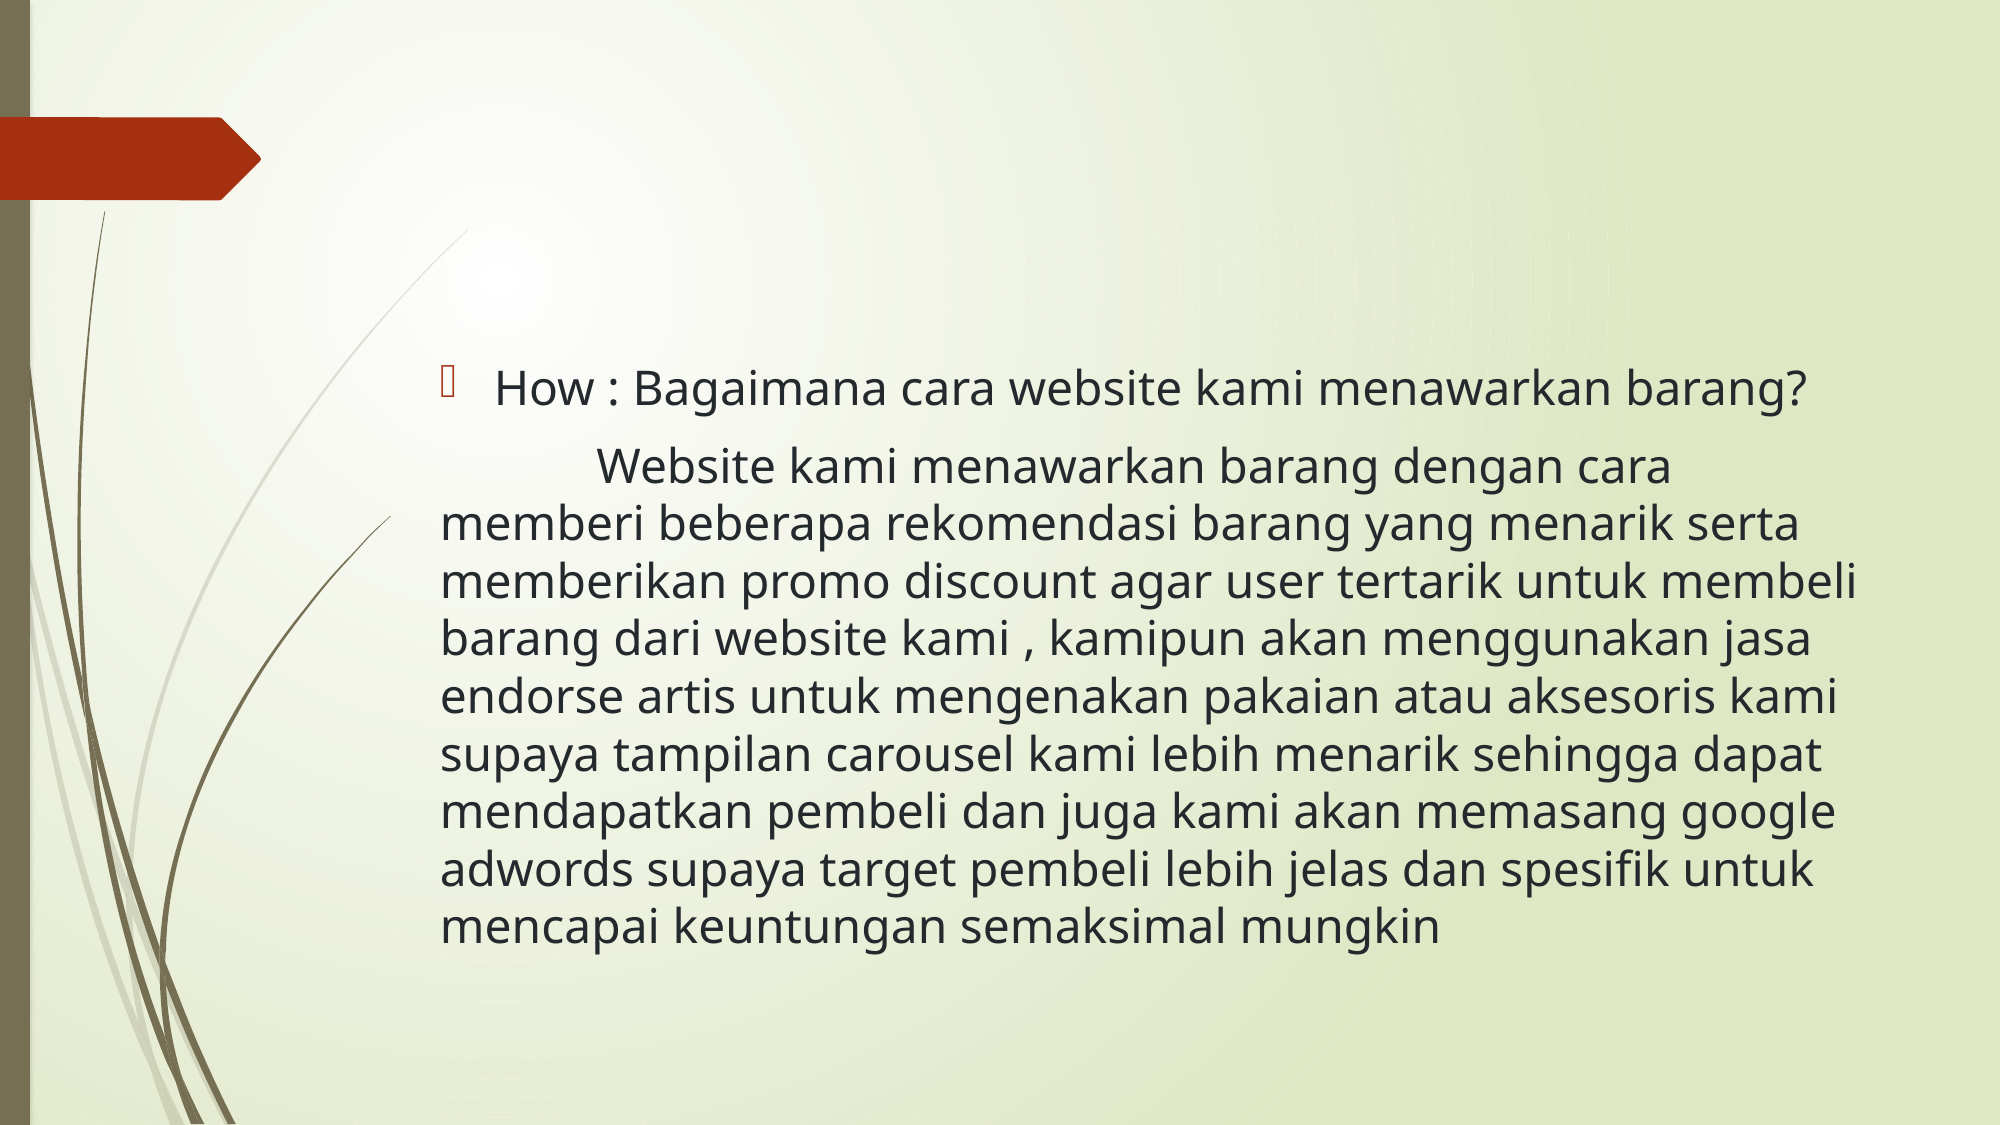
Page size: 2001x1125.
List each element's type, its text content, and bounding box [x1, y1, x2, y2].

list How : Bagaimana cara website kami menawarkan barang? Website kami menawarkan barang dengan cara memberi beberapa rekomendasi barang yang menarik serta memberikan promo discount agar user tertarik untuk membeli barang dari website kami , kamipun akan menggunakan jasa endorse artis untuk mengenakan pakaian atau aksesoris kami supaya tampilan carousel kami lebih menarik sehingga dapat mendapatkan pembeli dan juga kami akan memasang google adwords supaya target pembeli lebih jelas dan spesifik untuk mencapai keuntungan semaksimal mungkin [424, 350, 1888, 970]
